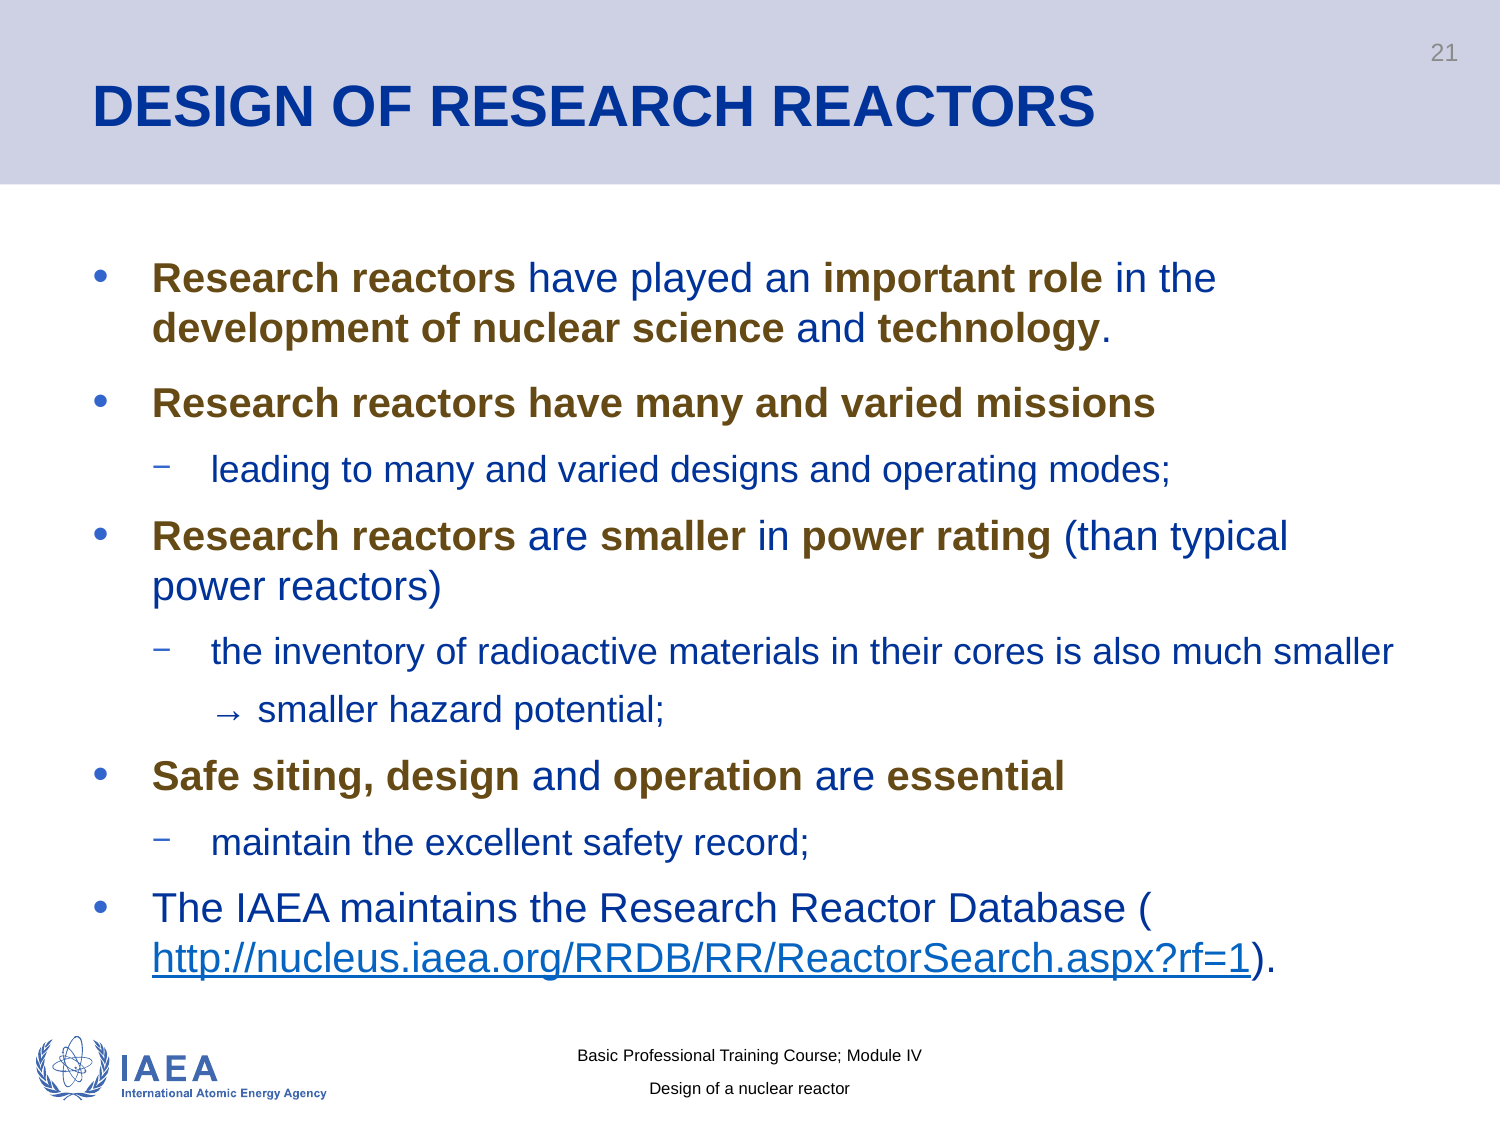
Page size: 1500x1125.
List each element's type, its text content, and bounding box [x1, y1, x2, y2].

list Research reactors have played an important role in the development of nuclear science and technology. Research reactors have many and varied missions leading to many and varied designs and operating modes; Research reactors are smaller in power rating (than typical power reactors) the inventory of radioactive materials in their cores is also much smaller → smaller hazard potential; Safe siting, design and operation are essential maintain the excellent safety record; The IAEA maintains the Research Reactor Database (http://nucleus.iaea.org/RRDB/RR/ReactorSearch.aspx?rf=1). [77, 243, 1424, 1012]
slide_number 21 [1368, 31, 1465, 92]
title DESIGN OF RESEARCH REACTORS [77, 31, 1424, 185]
